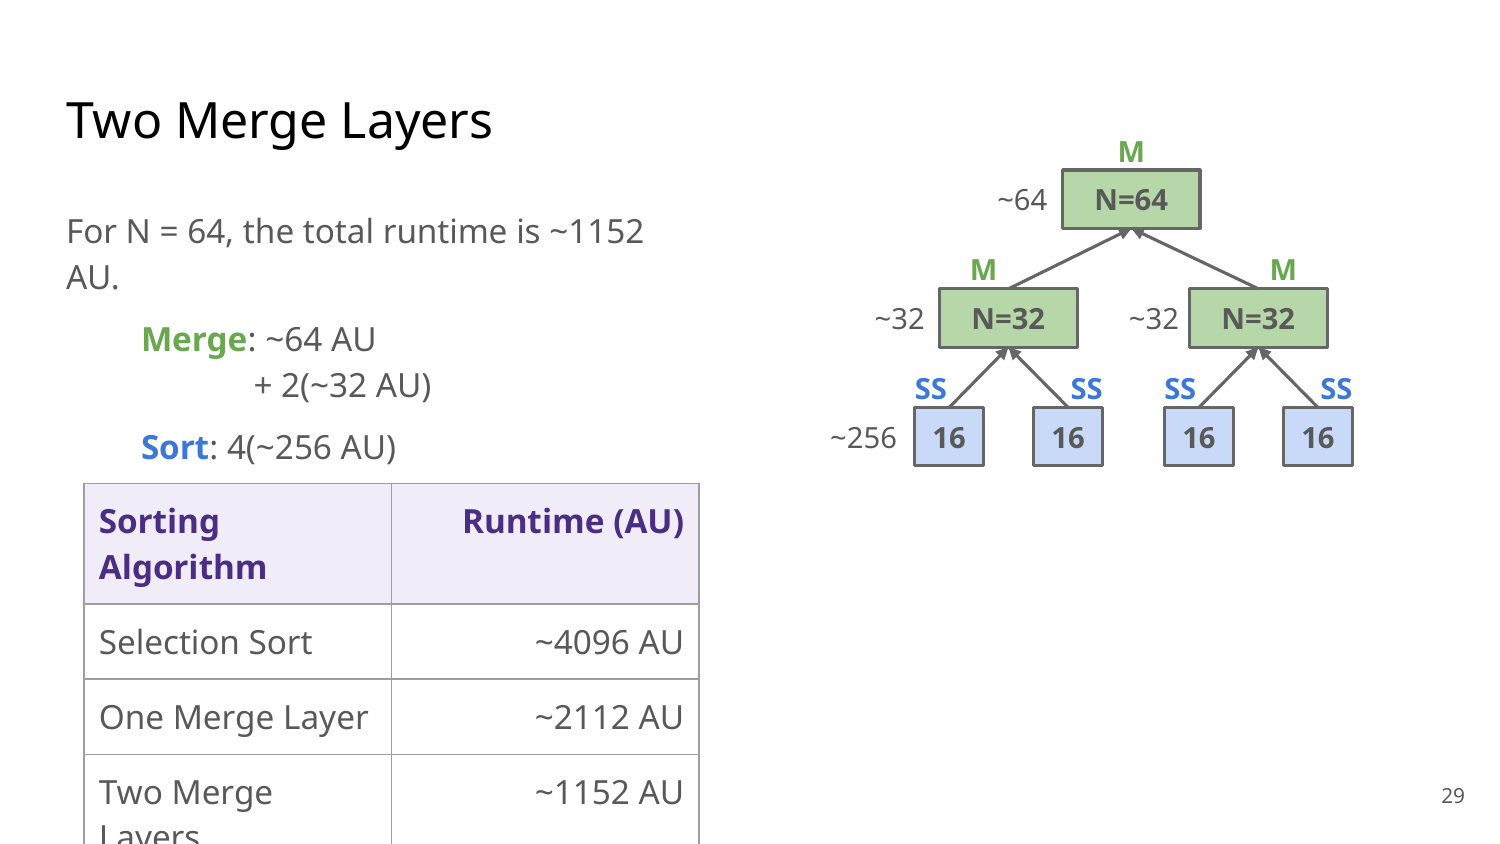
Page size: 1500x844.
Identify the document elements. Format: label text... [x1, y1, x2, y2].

list For N = 64, the total runtime is ~1152 AU. Merge: ~64 AU + 2(~32 AU) Sort: 4(~256 AU) [51, 188, 700, 450]
table_header Runtime (AU) [392, 484, 698, 603]
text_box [749, 130, 1353, 466]
table_header Sorting Algorithm [85, 484, 391, 603]
table_cell Selection Sort [85, 605, 391, 678]
title Two Merge Layers [51, 73, 700, 168]
slide_number ‹#› [1389, 764, 1480, 830]
table_cell ~1152 AU [392, 755, 698, 844]
table_cell ~2112 AU [392, 680, 698, 754]
table_cell ~4096 AU [392, 605, 698, 678]
table_cell Two Merge Layers [85, 755, 391, 844]
table_cell One Merge Layer [85, 680, 391, 754]
